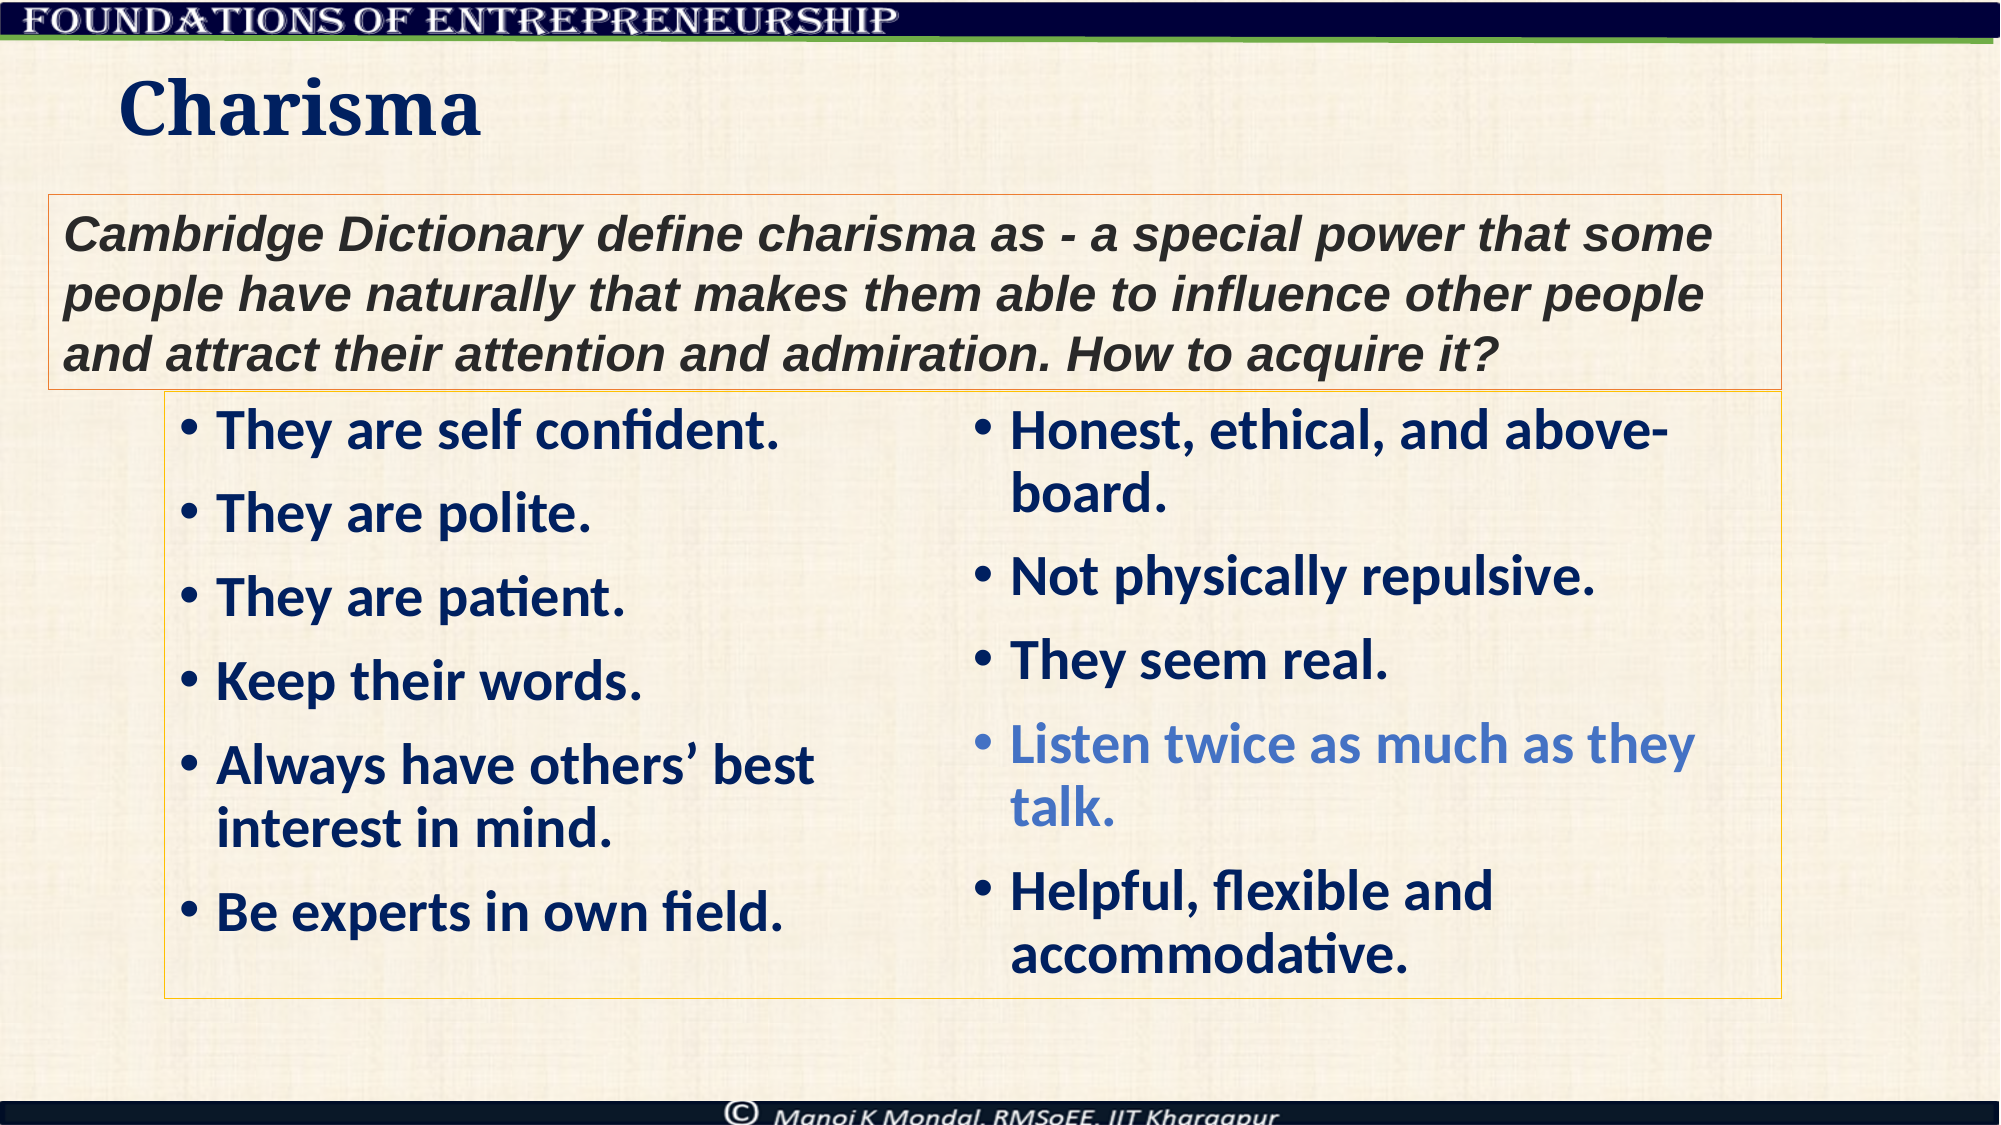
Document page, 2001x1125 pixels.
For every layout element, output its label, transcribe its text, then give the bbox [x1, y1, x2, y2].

text_box Cambridge Dictionary define charisma as - a special power that some people have naturally that makes them able to influence other people and attract their attention and admiration. How to acquire it? [48, 194, 1782, 390]
list They are self confident. They are polite. They are patient. Keep their words. Always have others’ best interest in mind. Be experts in own field. Honest, ethical, and above-board. Not physically repulsive. They seem real. Listen twice as much as they talk. Helpful, flexible and accommodative. [164, 391, 1782, 999]
picture [0, 0, 2000, 43]
title Charisma [101, 20, 1868, 202]
picture [0, 1101, 1999, 1125]
